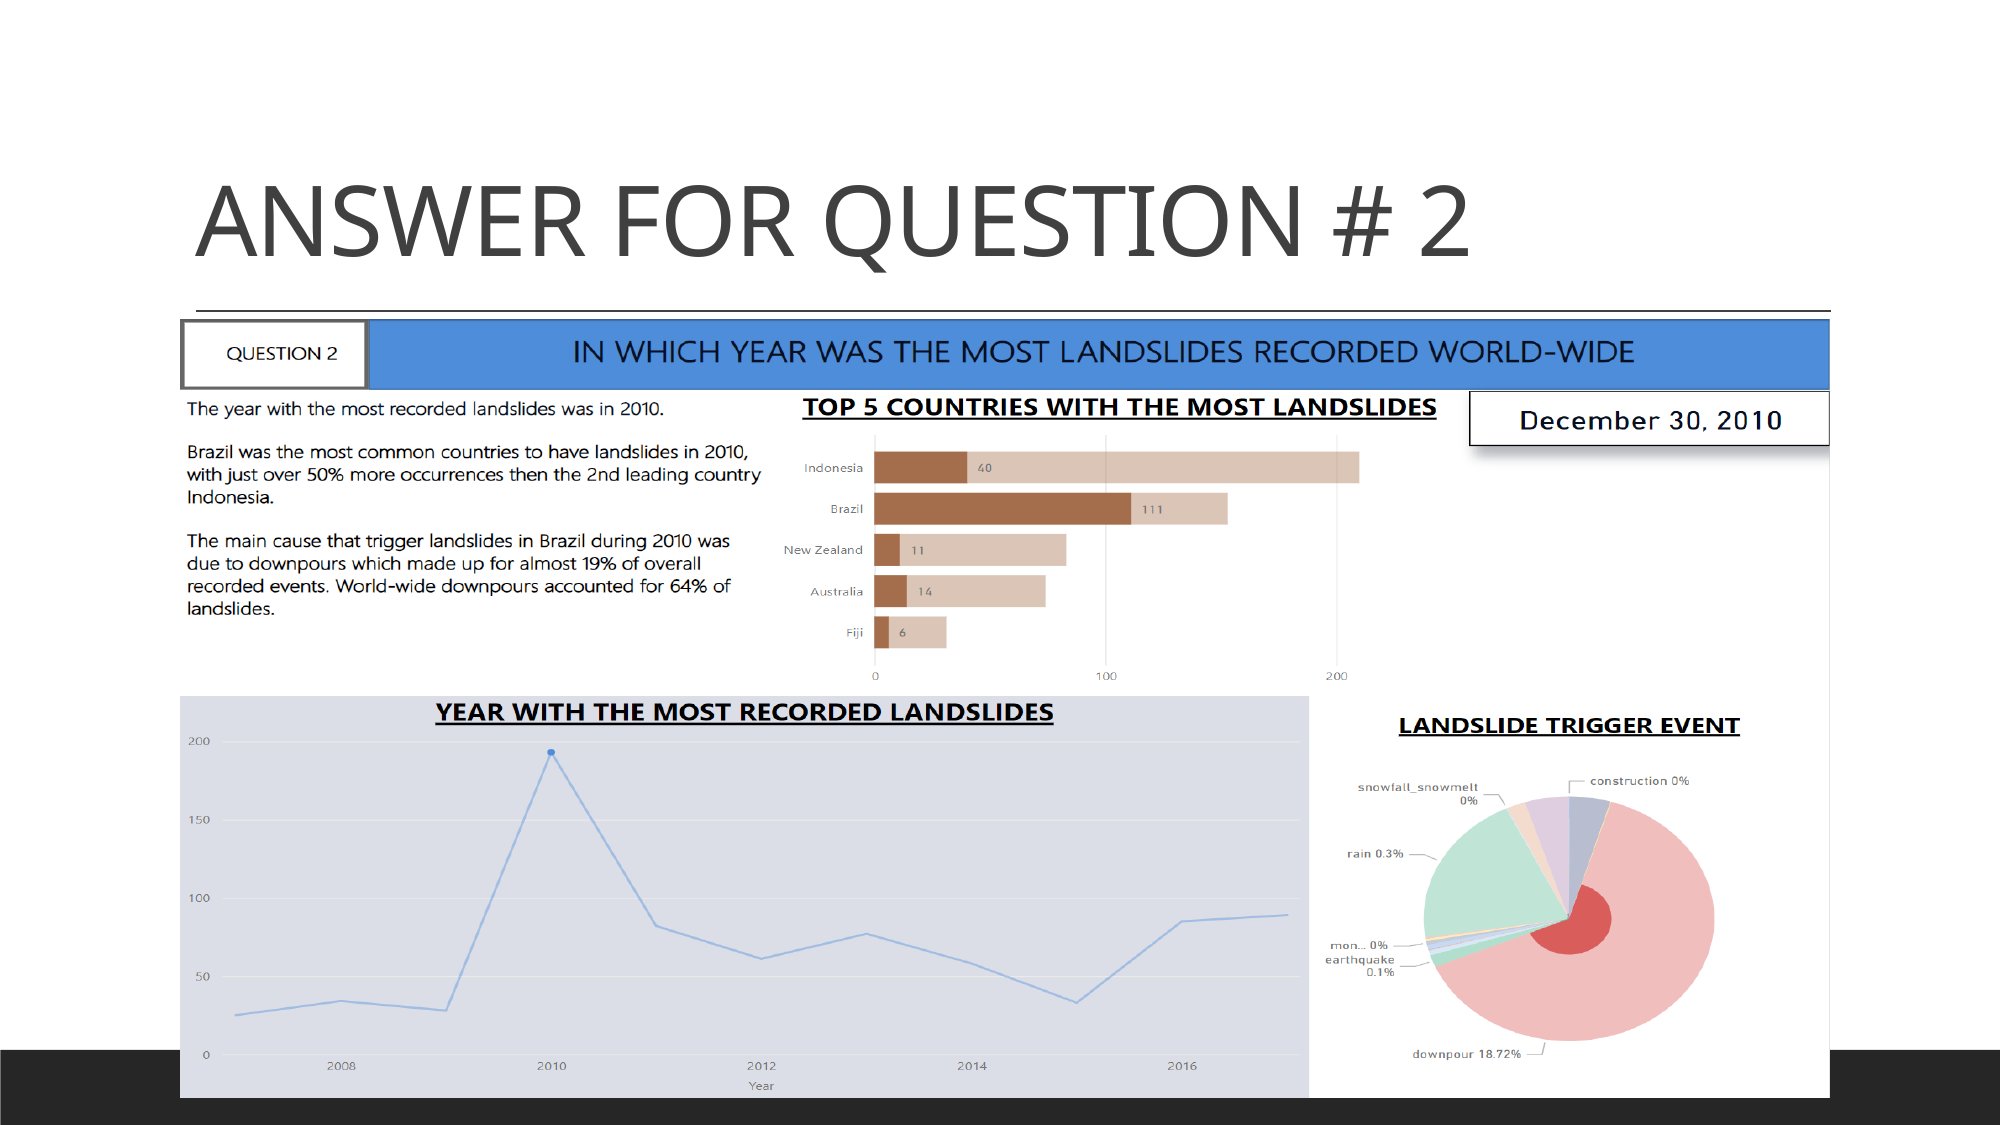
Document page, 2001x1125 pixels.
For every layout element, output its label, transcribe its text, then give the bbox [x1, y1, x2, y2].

title ANSWER FOR QUESTION # 2 [180, 47, 1830, 285]
picture [179, 318, 1831, 1099]
